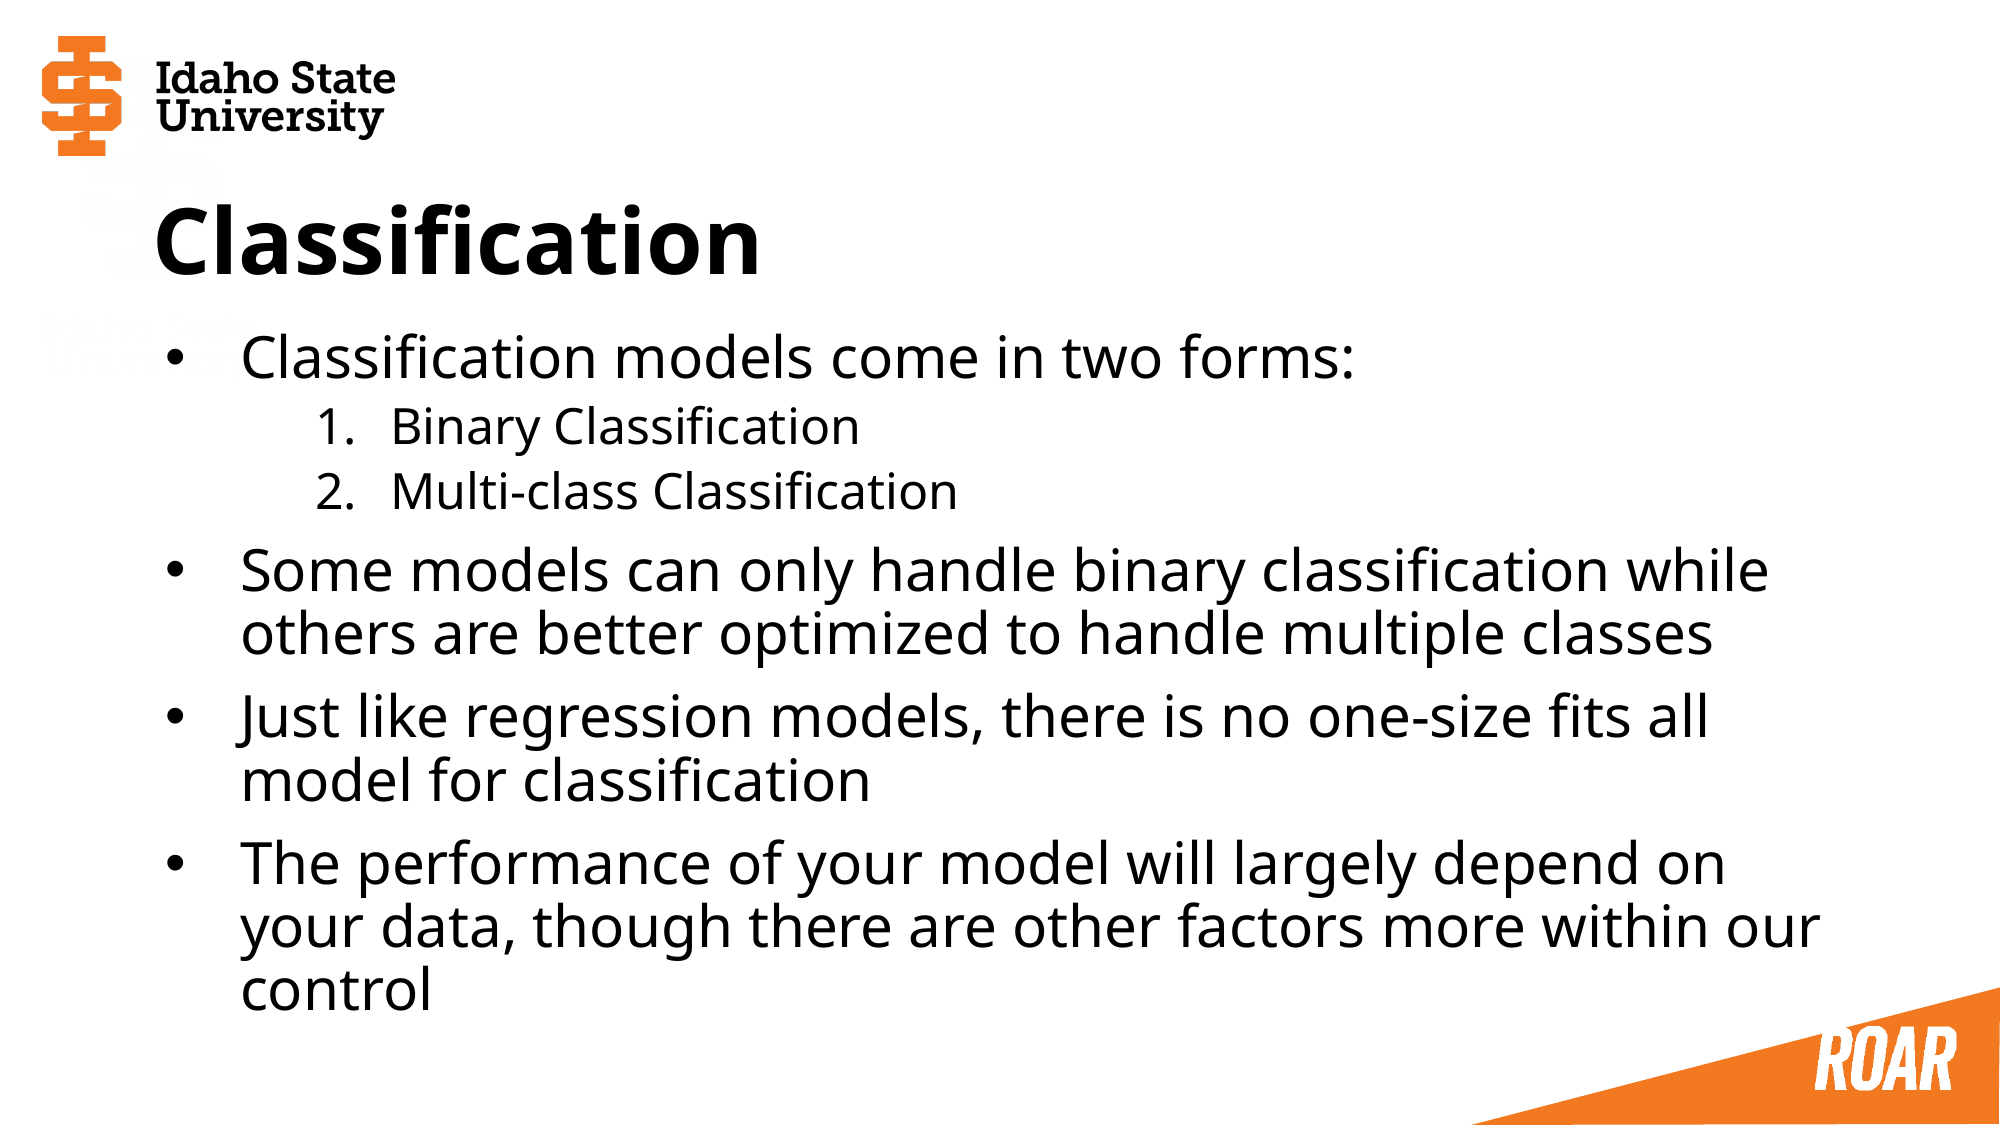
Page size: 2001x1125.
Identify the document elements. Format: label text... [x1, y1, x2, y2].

picture [1807, 1022, 1964, 1094]
title Classification [137, 187, 1863, 300]
list Classification models come in two forms: Binary Classification Multi-class Classification Some models can only handle binary classification while others are better optimized to handle multiple classes Just like regression models, there is no one-size fits all model for classification The performance of your model will largely depend on your data, though there are other factors more within our control [137, 320, 1875, 988]
picture [26, 36, 395, 408]
